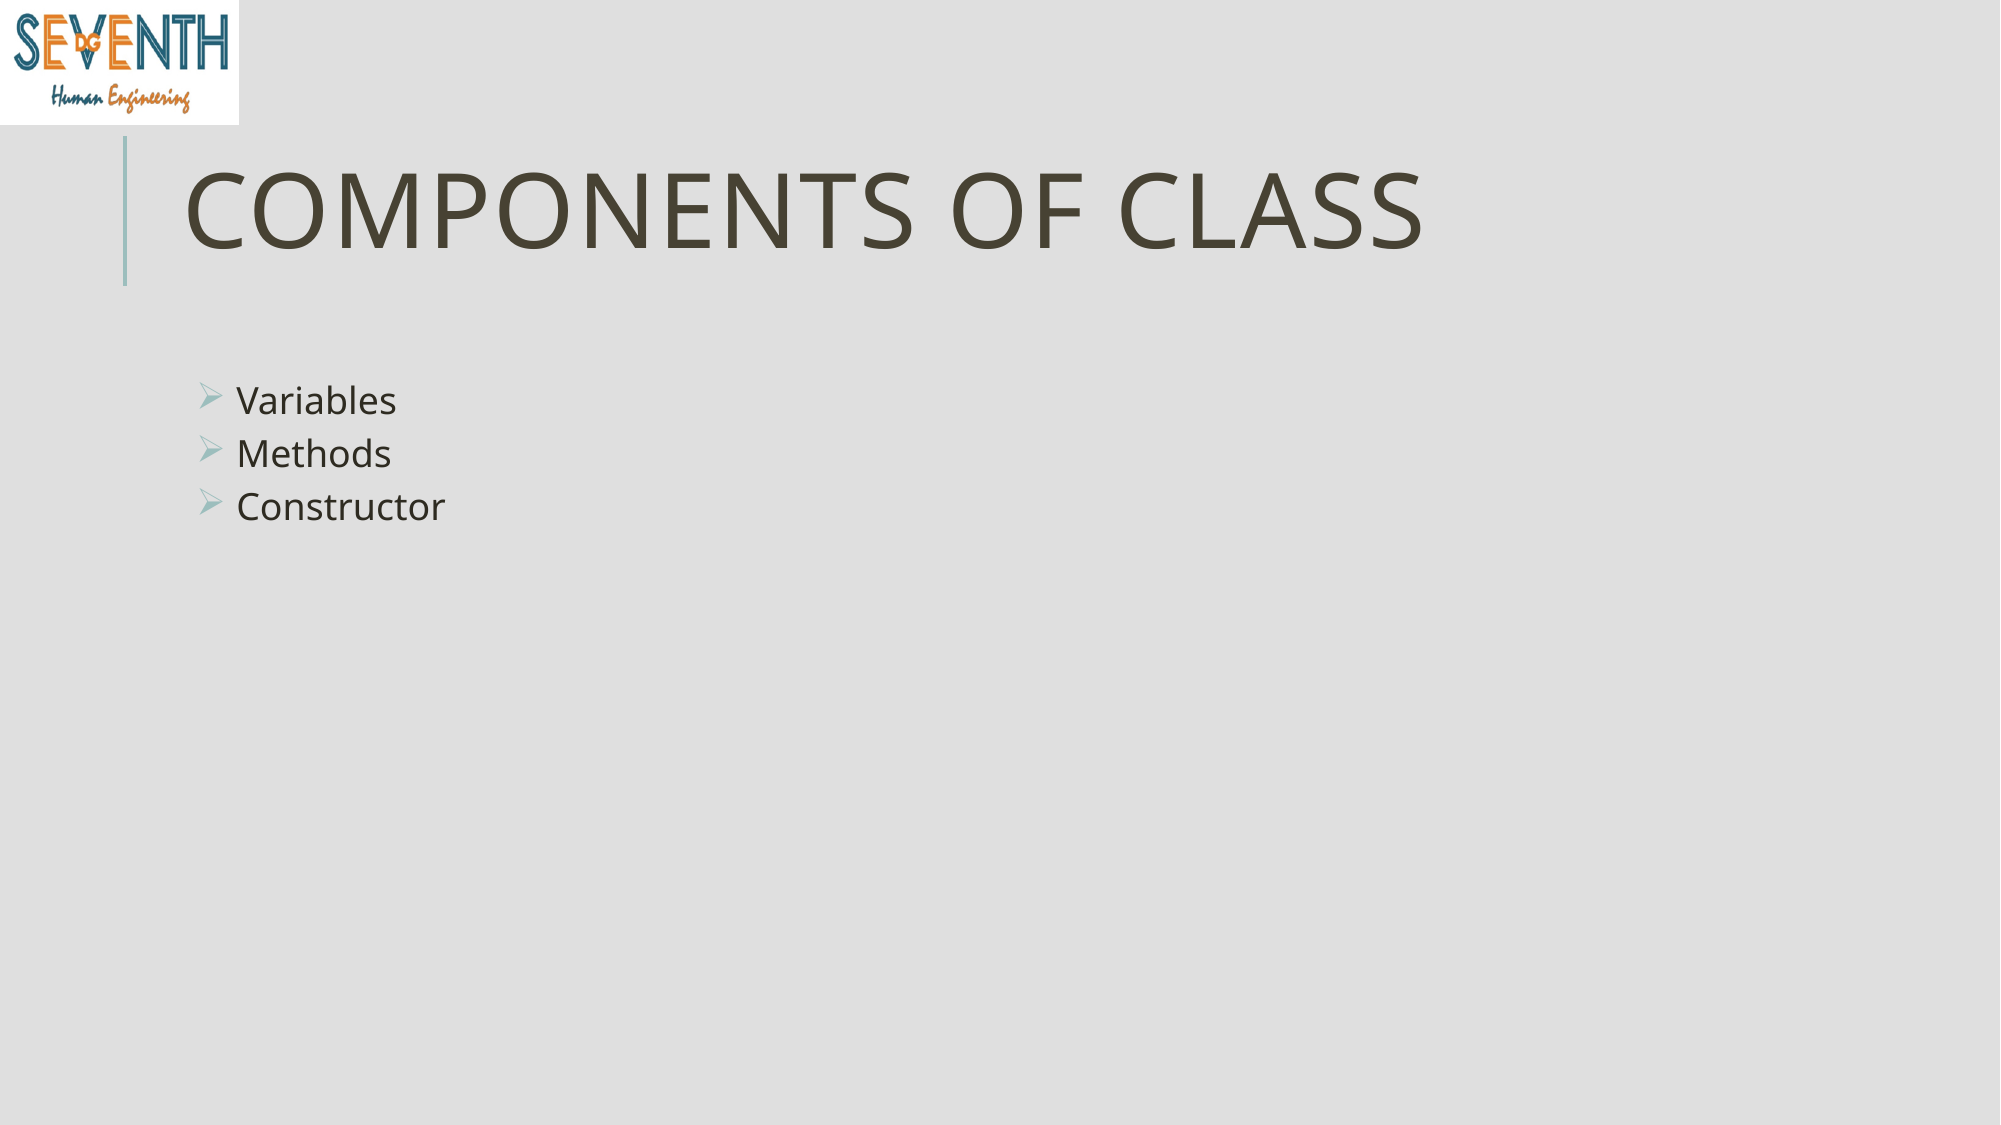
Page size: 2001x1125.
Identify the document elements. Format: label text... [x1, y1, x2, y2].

title Components of Class [168, 96, 1763, 342]
list Variables Methods Constructor [168, 375, 1763, 1035]
picture [0, 0, 239, 125]
